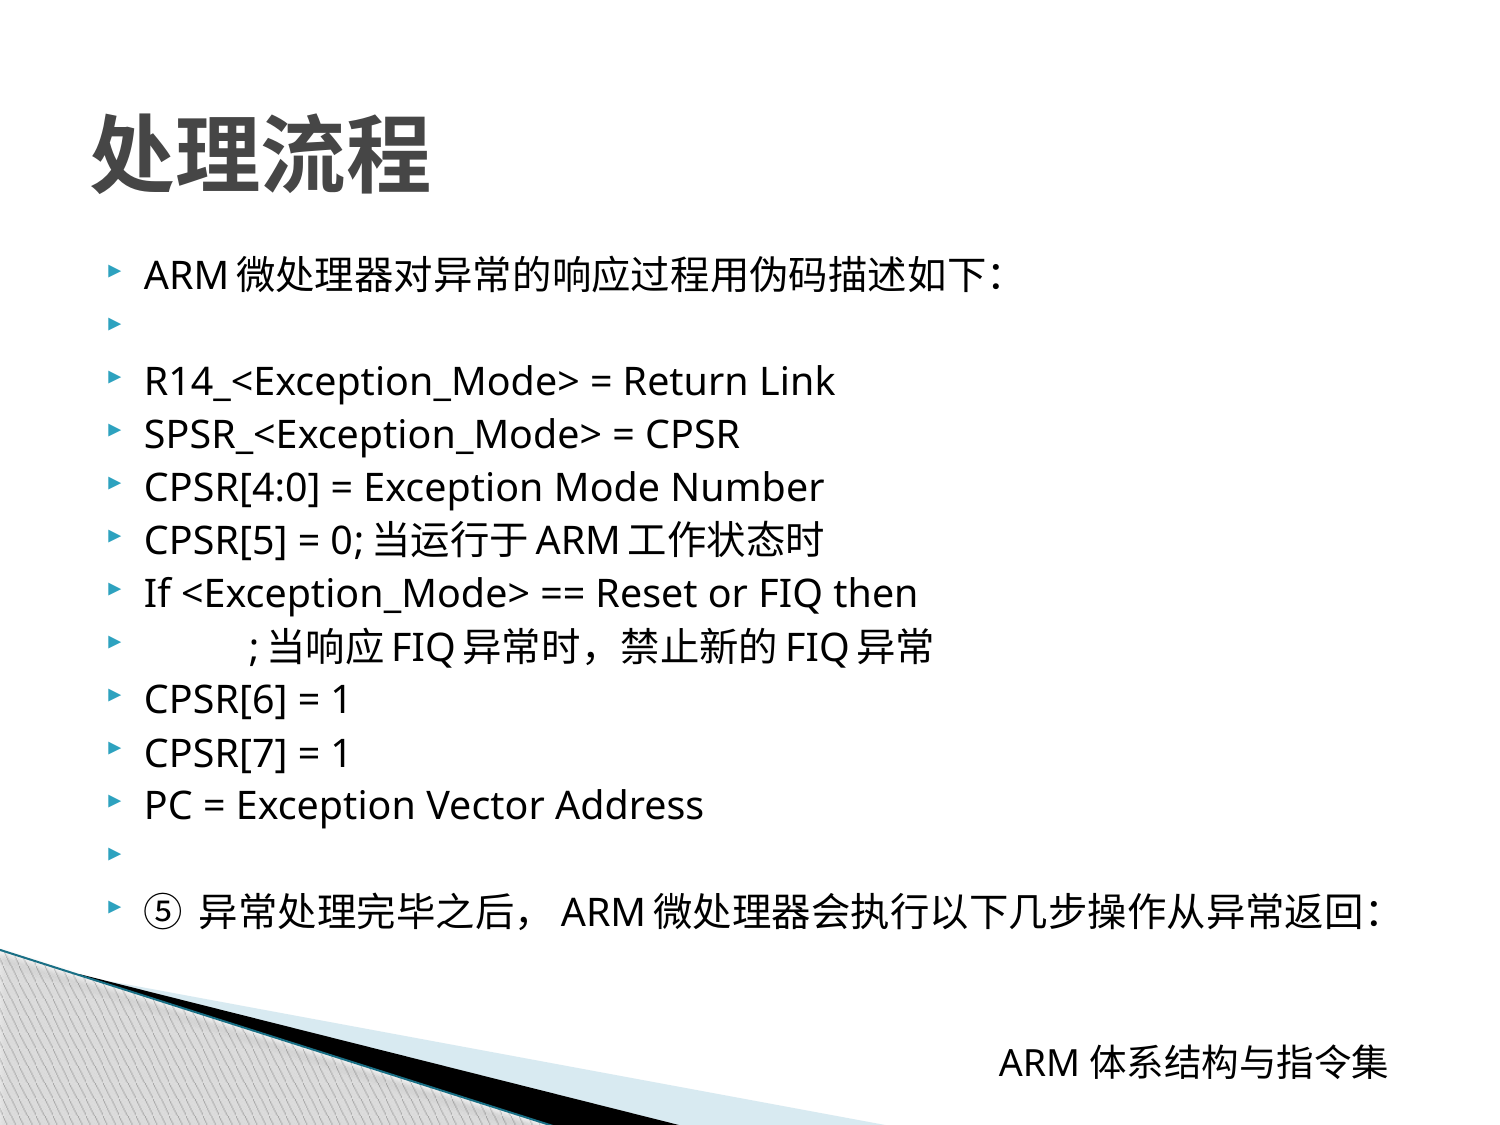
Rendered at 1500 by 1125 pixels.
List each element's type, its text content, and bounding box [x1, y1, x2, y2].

list ARM微处理器对异常的响应过程用伪码描述如下： R14_<Exception_Mode> = Return Link SPSR_<Exception_Mode> = CPSR CPSR[4:0] = Exception Mode Number CPSR[5] = 0 ;当运行于ARM工作状态时 If <Exception_Mode> == Reset or FIQ then ;当响应FIQ异常时，禁止新的FIQ异常 CPSR[6] = 1 CPSR[7] = 1 PC = Exception Vector Address ⑤ 异常处理完毕之后，ARM微处理器会执行以下几步操作从异常返回： [75, 247, 1425, 986]
text_box ARM体系结构与指令集 [867, 1031, 1430, 1091]
title 处理流程 [75, 58, 1425, 247]
